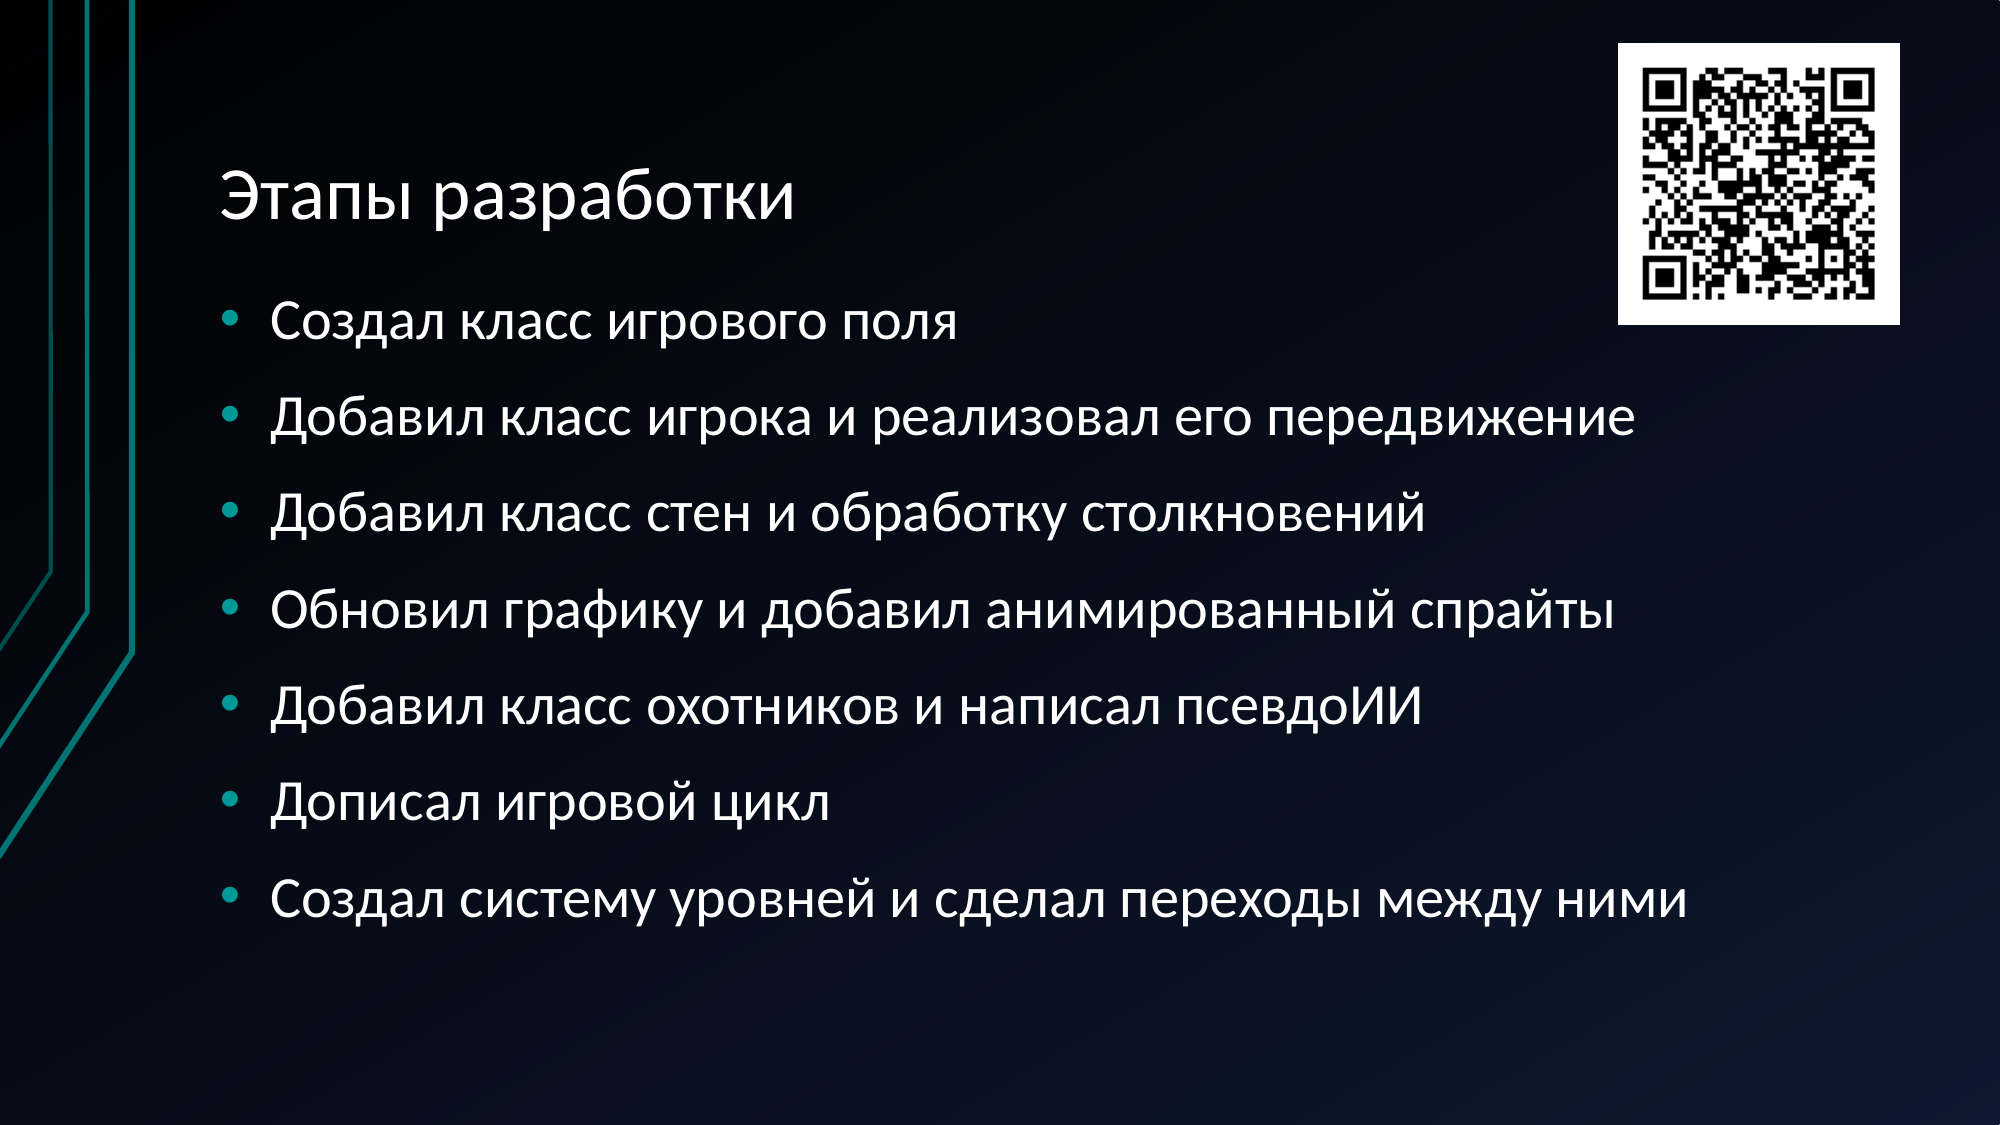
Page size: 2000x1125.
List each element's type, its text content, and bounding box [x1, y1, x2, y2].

title Этапы разработки [199, 45, 1616, 246]
list Создал класс игрового поля Добавил класс игрока и реализовал его передвижение Добавил класс стен и обработку столкновений Обновил графику и добавил анимированный спрайты Добавил класс охотников и написал псевдоИИ Дописал игровой цикл Создал систему уровней и сделал переходы между ними [199, 279, 1900, 1012]
picture [1617, 43, 1900, 326]
